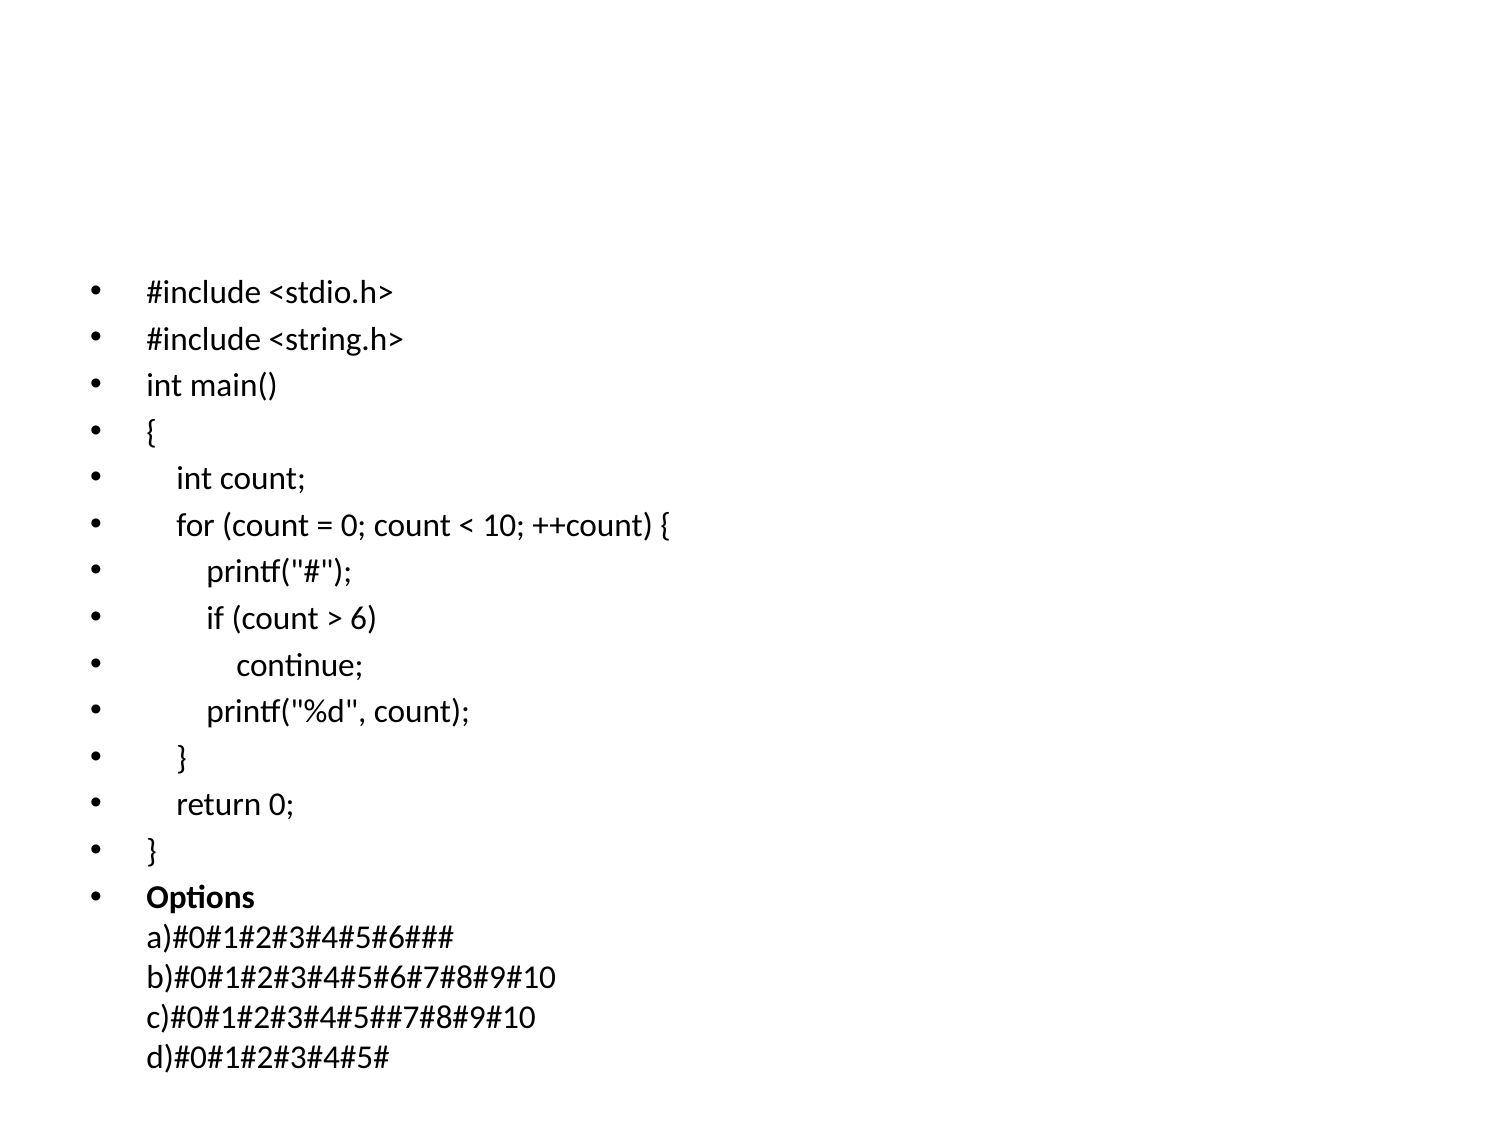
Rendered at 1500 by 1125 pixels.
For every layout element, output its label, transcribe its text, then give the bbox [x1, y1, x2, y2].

list #include <stdio.h> #include <string.h> int main() { int count; for (count = 0; count < 10; ++count) { printf("#"); if (count > 6) continue; printf("%d", count); } return 0; } Options a)#0#1#2#3#4#5#6### b)#0#1#2#3#4#5#6#7#8#9#10 c)#0#1#2#3#4#5##7#8#9#10 d)#0#1#2#3#4#5# [75, 262, 1425, 1005]
